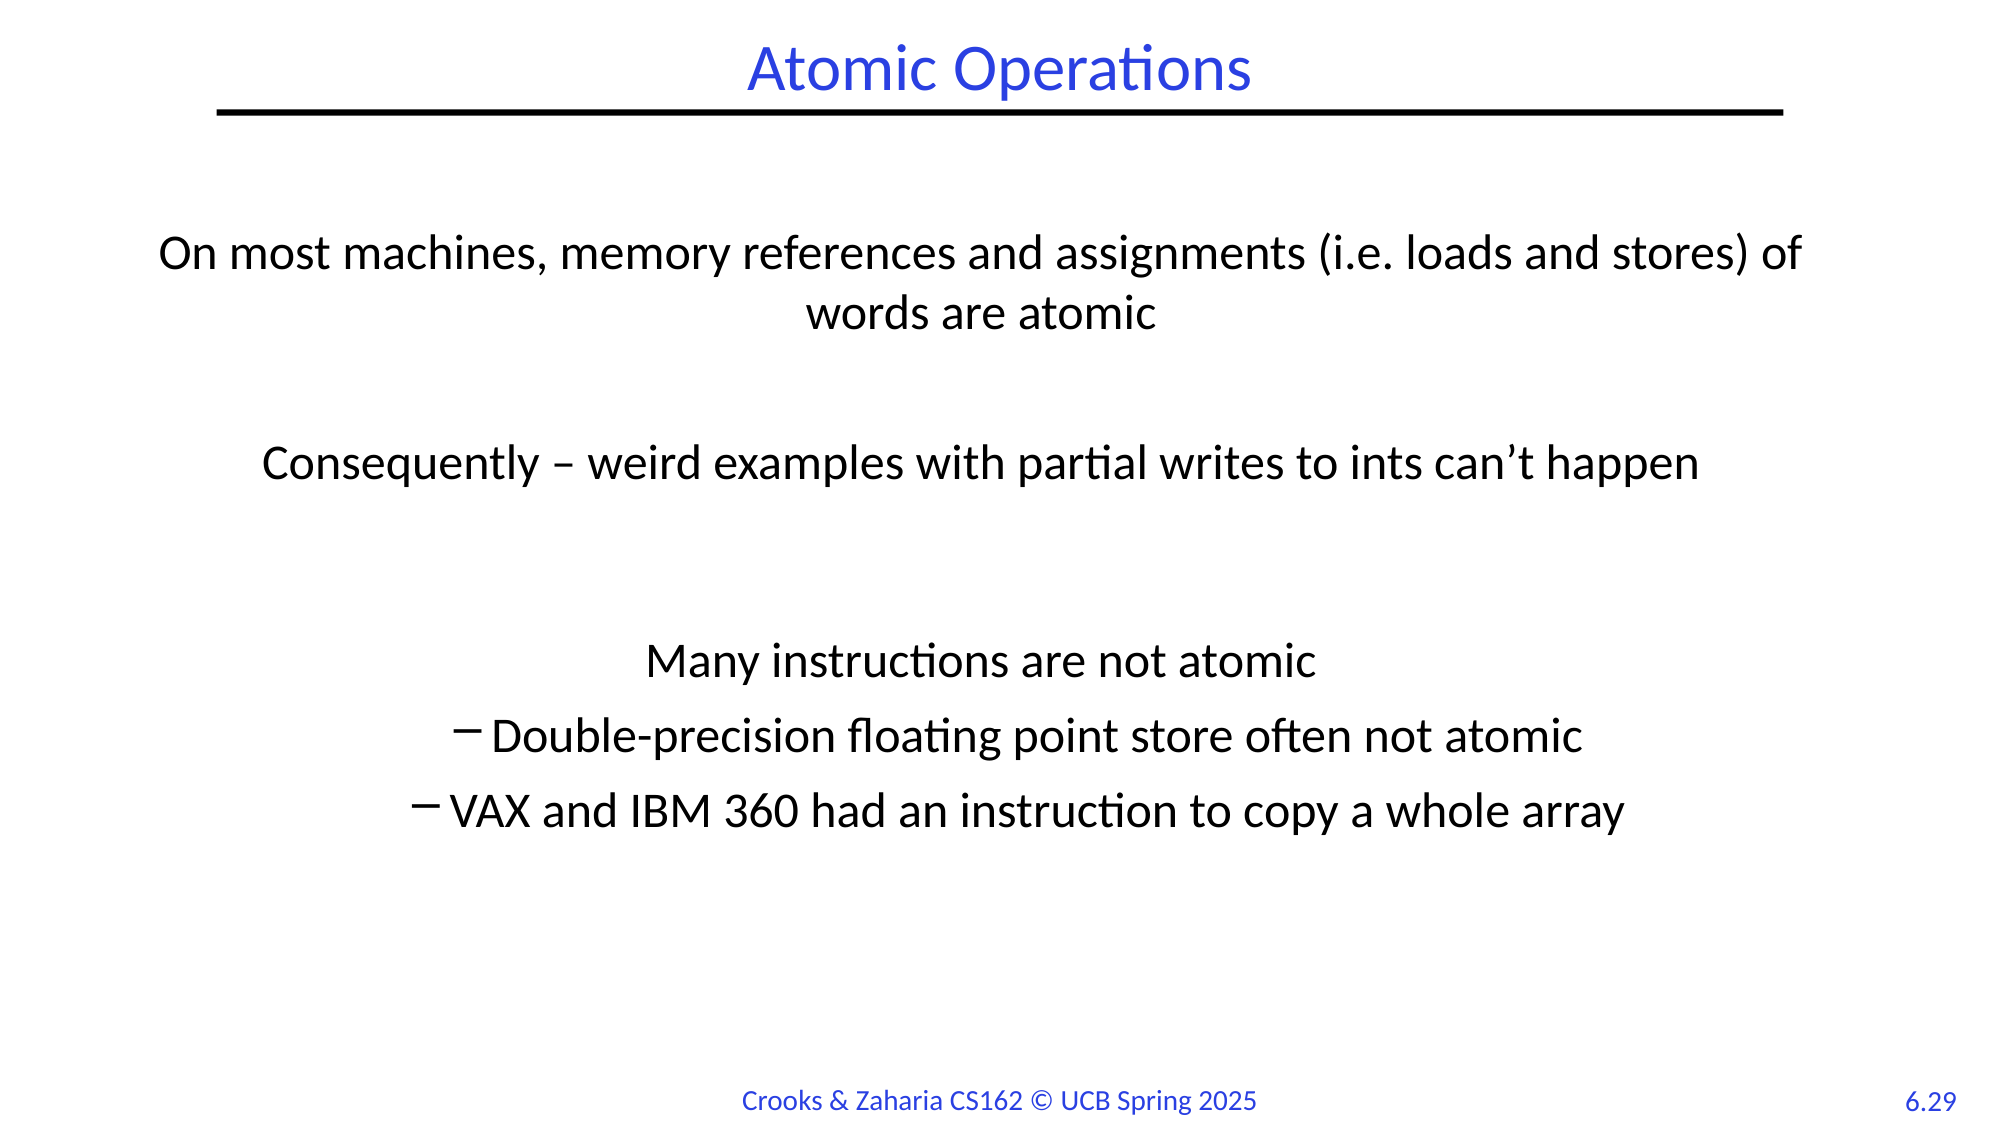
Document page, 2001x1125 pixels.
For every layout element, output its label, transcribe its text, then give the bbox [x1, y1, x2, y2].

title Atomic Operations [216, 24, 1784, 113]
list On most machines, memory references and assignments (i.e. loads and stores) of words are atomic Consequently – weird examples with partial writes to ints can’t happen Many instructions are not atomic Double-precision floating point store often not atomic VAX and IBM 360 had an instruction to copy a whole array [87, 212, 1875, 1094]
